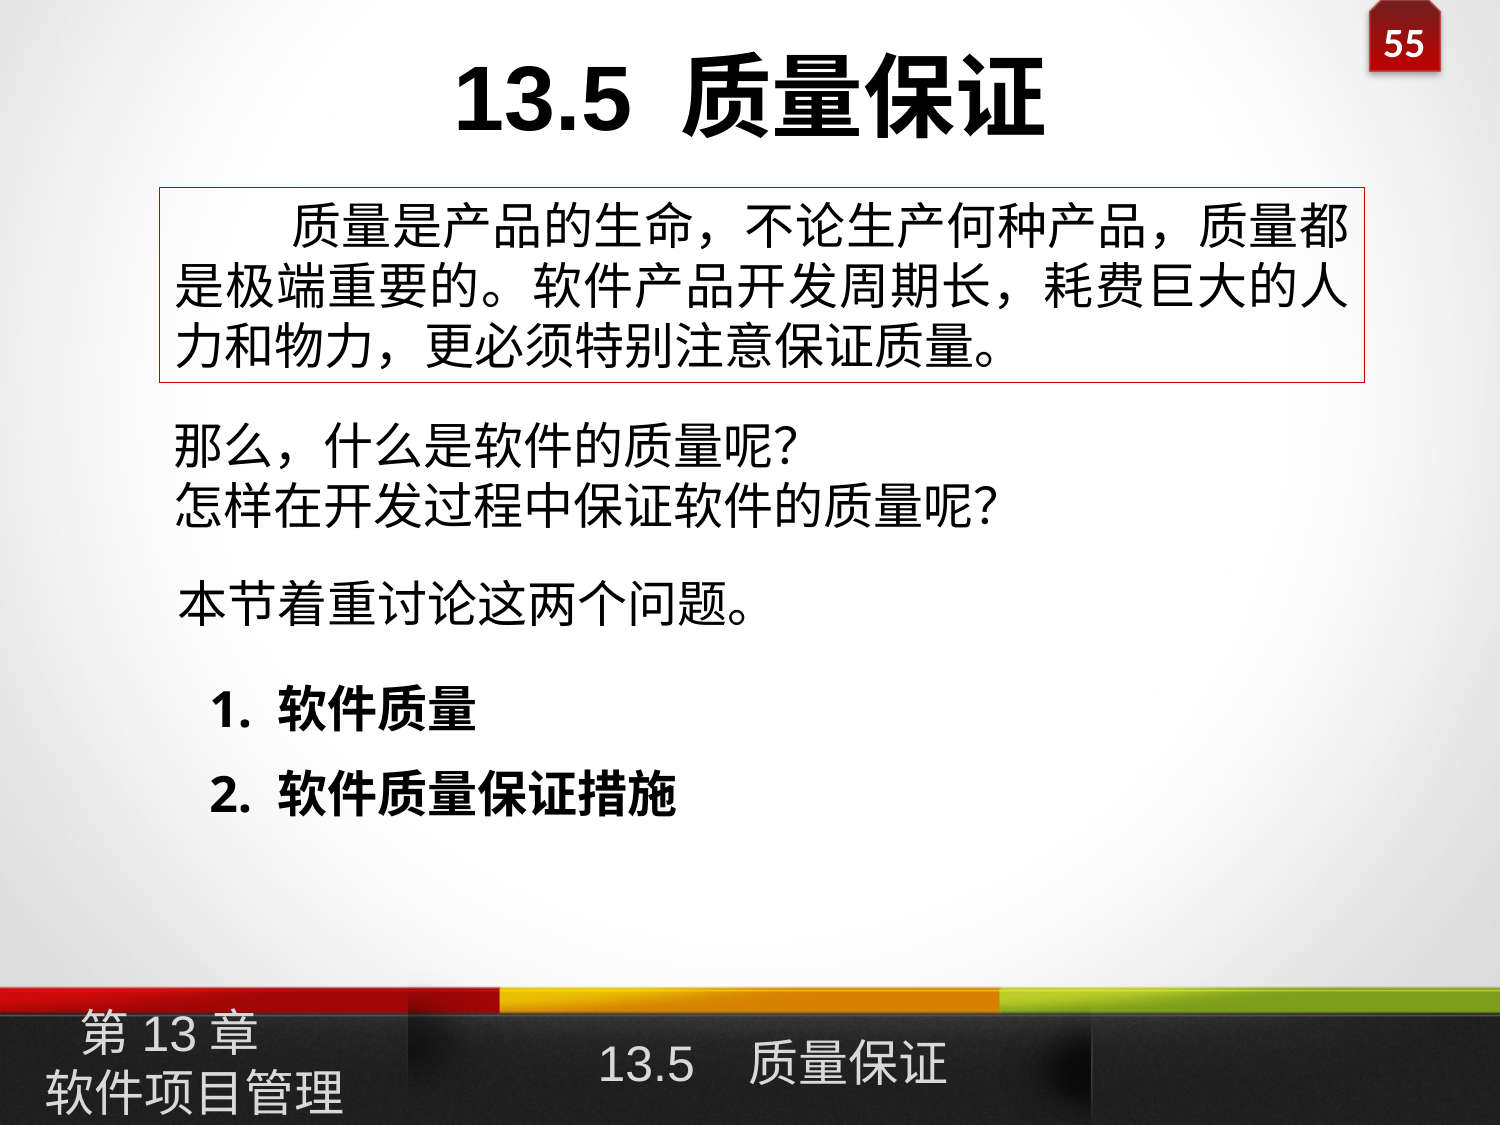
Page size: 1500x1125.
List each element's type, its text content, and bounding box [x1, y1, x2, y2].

text_box 本节着重讨论这两个问题。 [162, 565, 792, 641]
text_box 第13章 软件项目管理 [4, 1022, 385, 1101]
title 13.5 质量保证 [75, 0, 1426, 188]
picture [0, 0, 1500, 1125]
list 1. 软件质量 2. 软件质量保证措施 [194, 669, 892, 887]
text_box 那么，什么是软件的质量呢？ 怎样在开发过程中保证软件的质量呢？ [158, 406, 1365, 542]
text_box 13.5 质量保证 [466, 1022, 1081, 1101]
text_box 质量是产品的生命，不论生产何种产品，质量都是极端重要的。软件产品开发周期长，耗费巨大的人力和物力，更必须特别注意保证质量。 [159, 187, 1365, 383]
